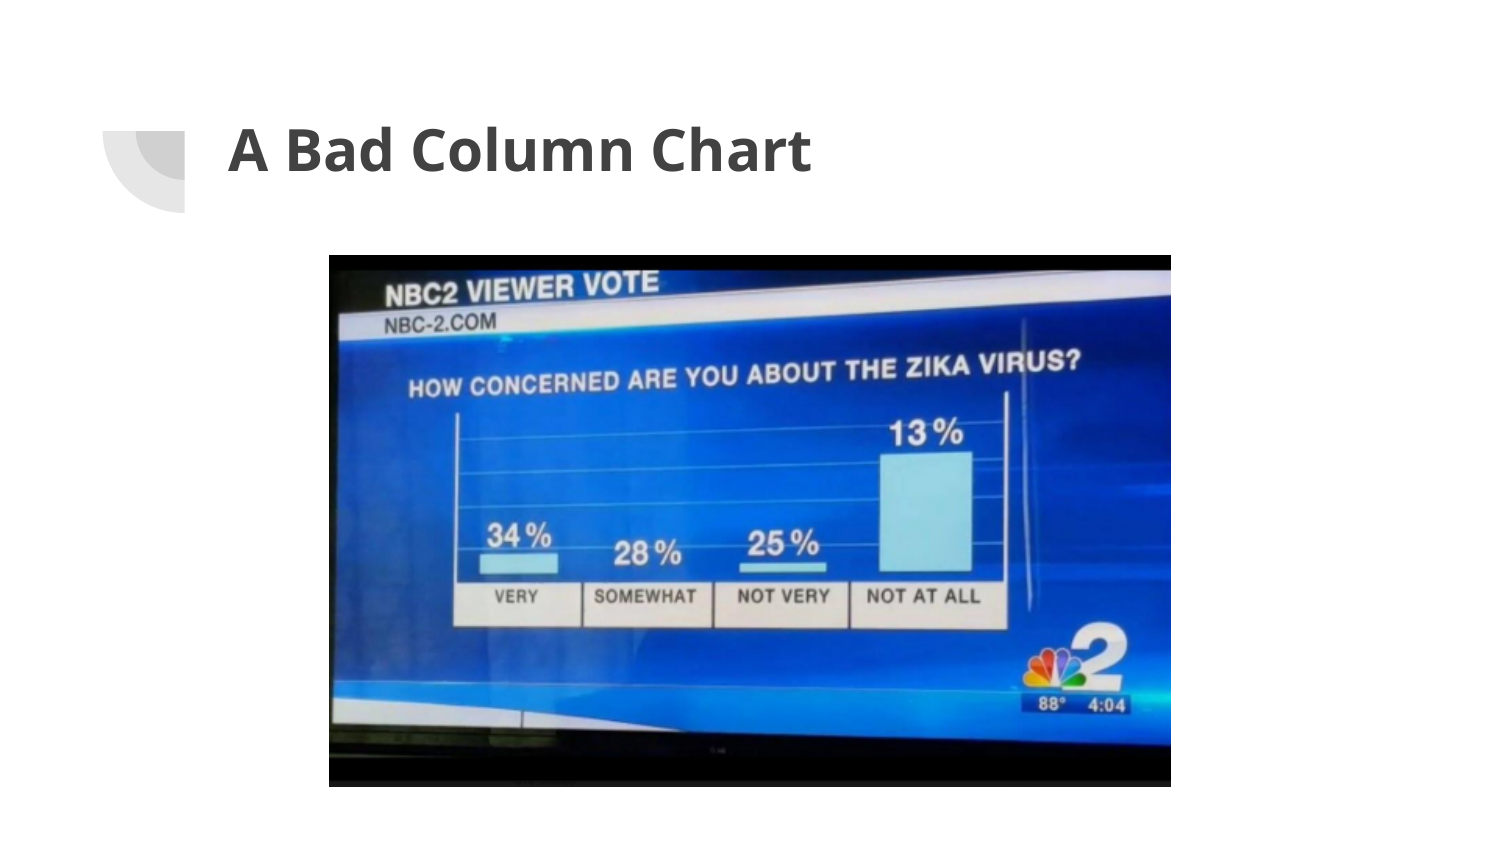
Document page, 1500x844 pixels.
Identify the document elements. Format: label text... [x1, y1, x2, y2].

picture [329, 255, 1171, 788]
picture [1132, 694, 1171, 703]
title A Bad Column Chart [213, 98, 1368, 263]
